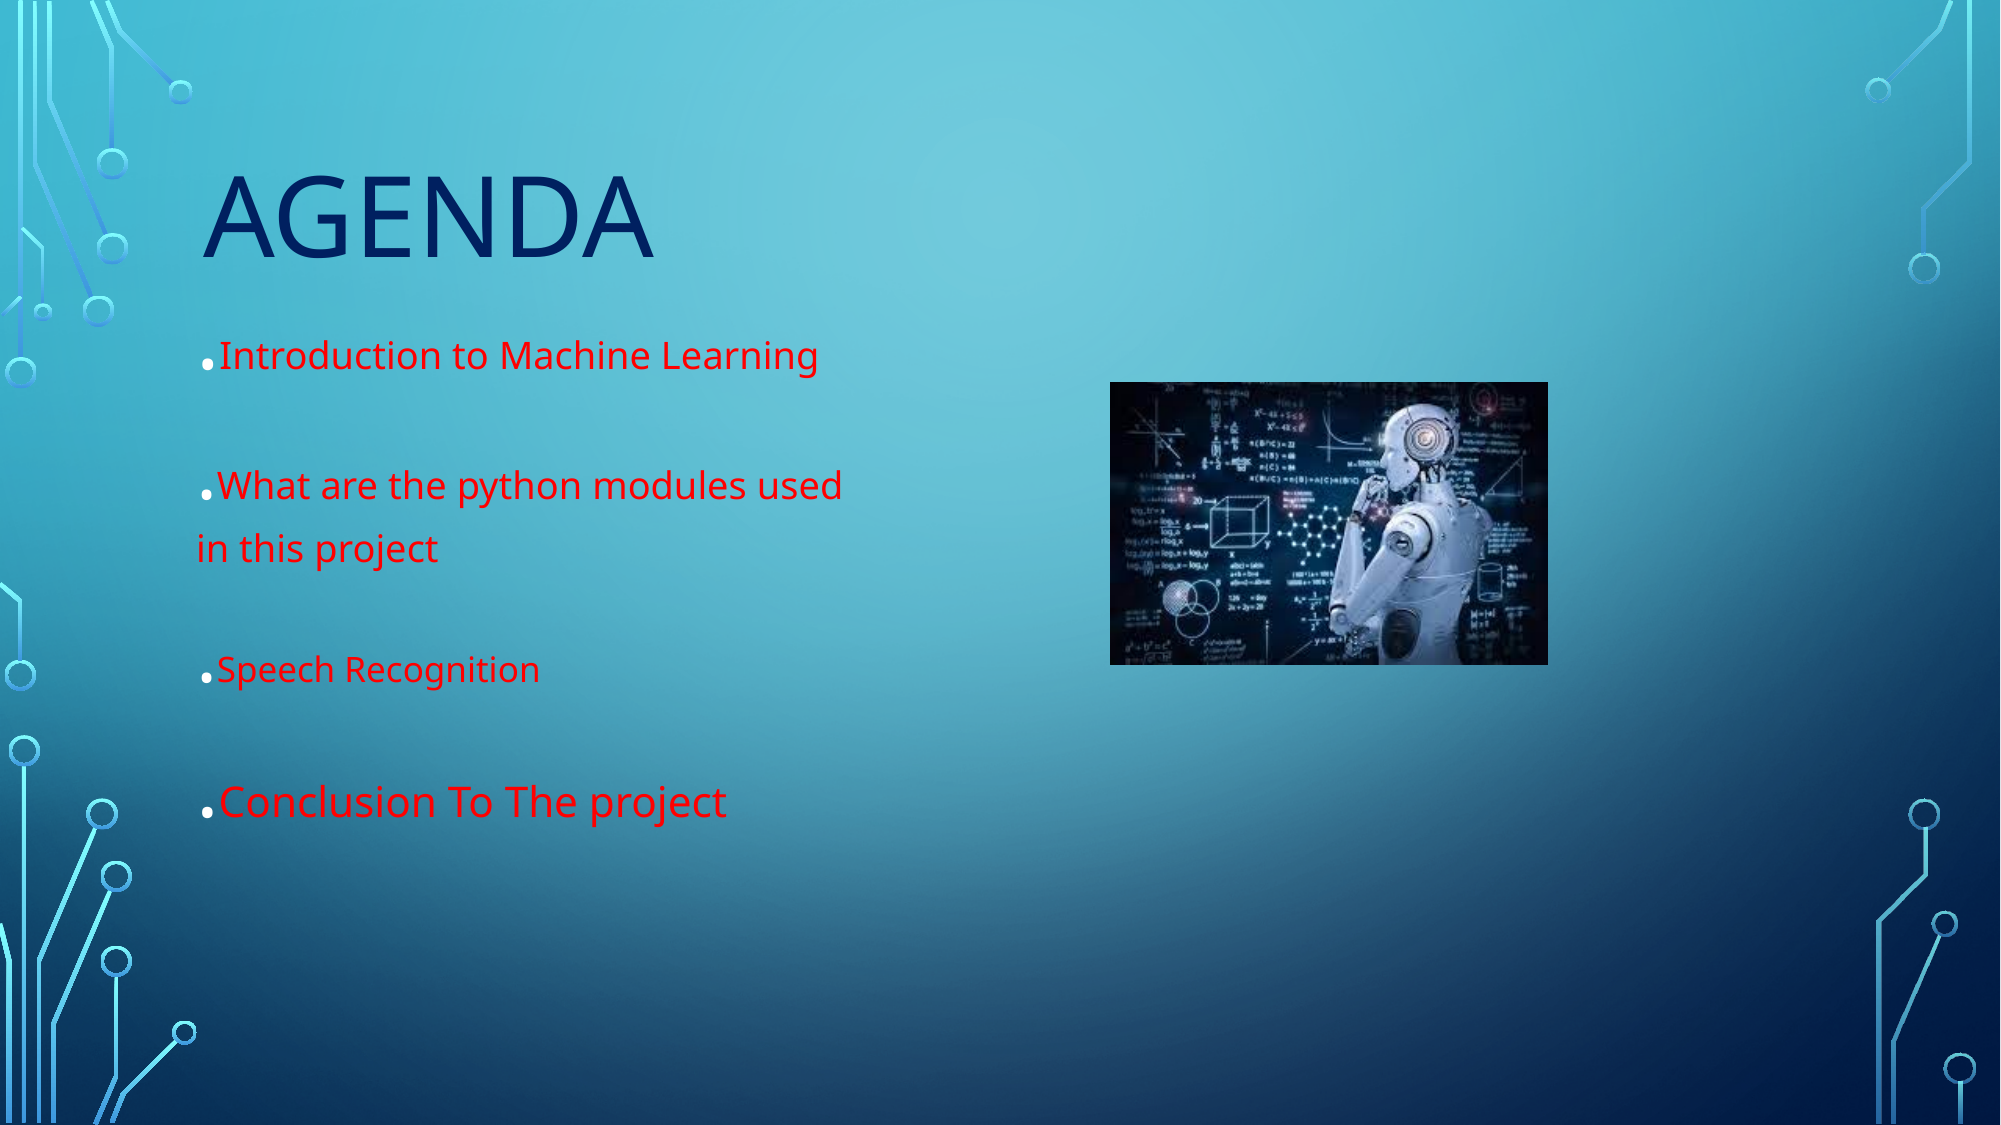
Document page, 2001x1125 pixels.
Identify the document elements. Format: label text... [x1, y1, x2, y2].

list .Introduction to Machine Learning .What are the python modules used in this project .Speech Recognition .Conclusion To The project [180, 254, 864, 850]
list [1109, 382, 1548, 665]
title Agenda [188, 99, 821, 254]
